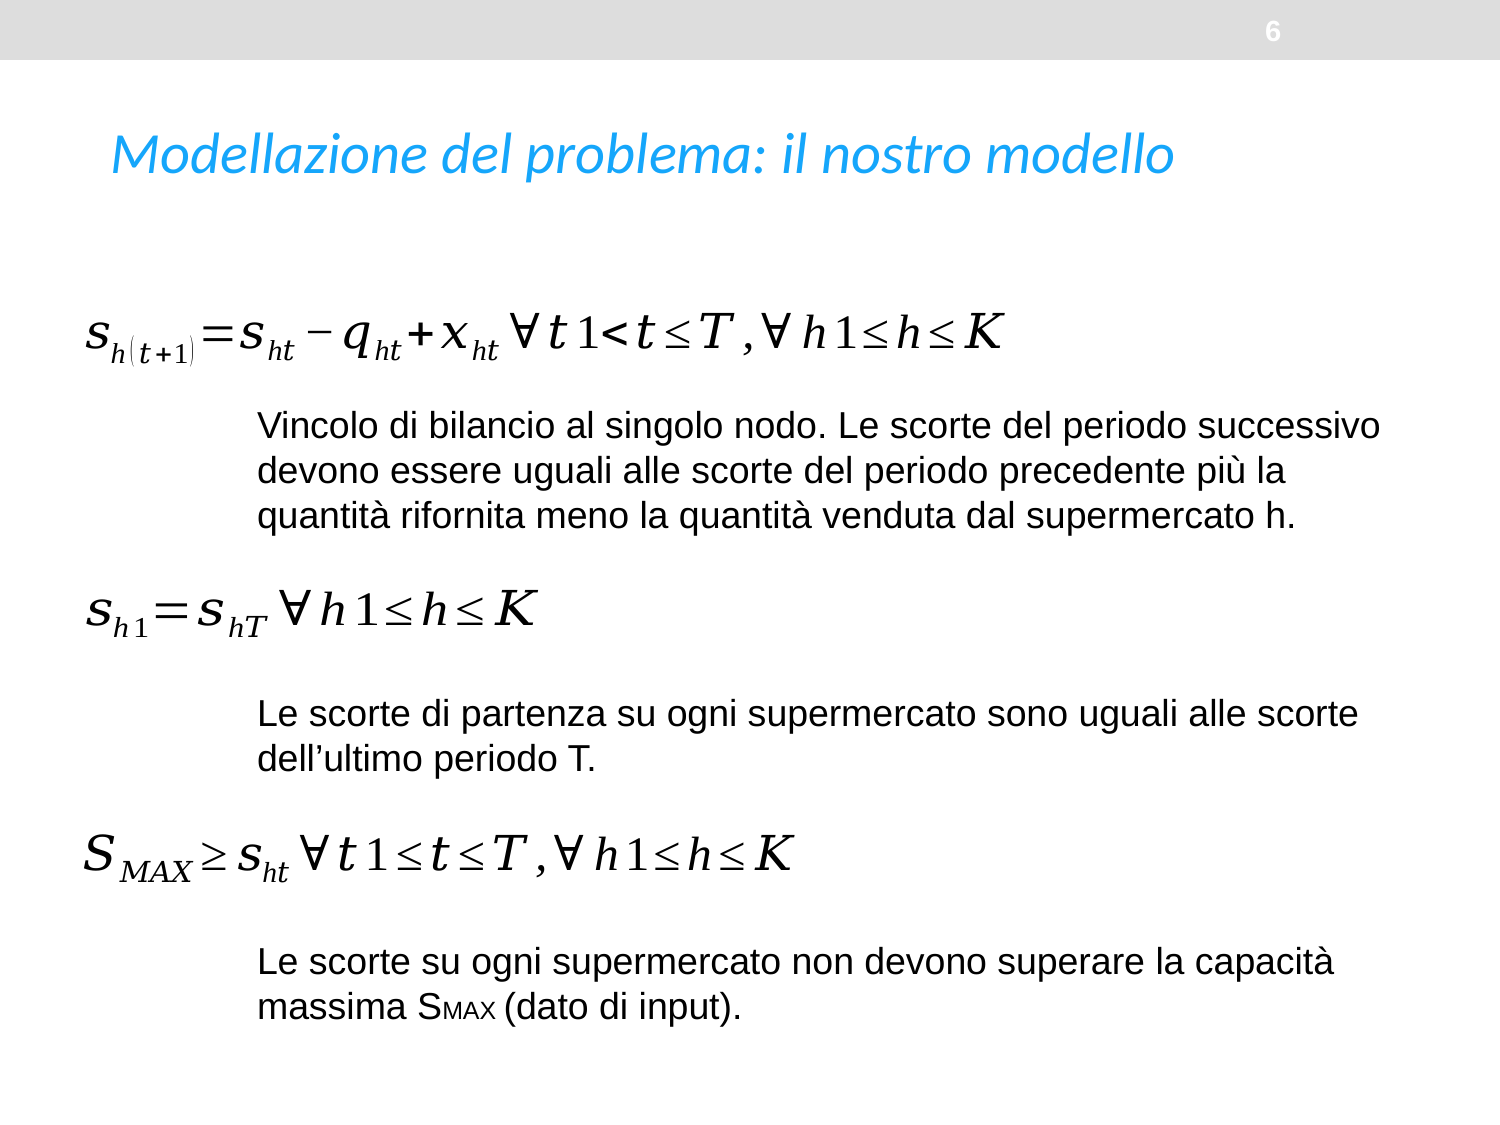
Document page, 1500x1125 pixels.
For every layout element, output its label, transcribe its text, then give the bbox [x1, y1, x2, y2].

text_box Le scorte di partenza su ogni supermercato sono uguali alle scorte dell’ultimo periodo T. [242, 681, 1425, 787]
text_box Vincolo di bilancio al singolo nodo. Le scorte del periodo successivo devono essere uguali alle scorte del periodo precedente più la quantità rifornita meno la quantità venduta dal supermercato h. [242, 393, 1425, 544]
text_box Le scorte su ogni supermercato non devono superare la capacità massima SMAX (dato di input). [242, 929, 1425, 1035]
slide_number 6 [1250, 3, 1425, 57]
text_box Modellazione del problema: il nostro modello [95, 107, 1192, 193]
